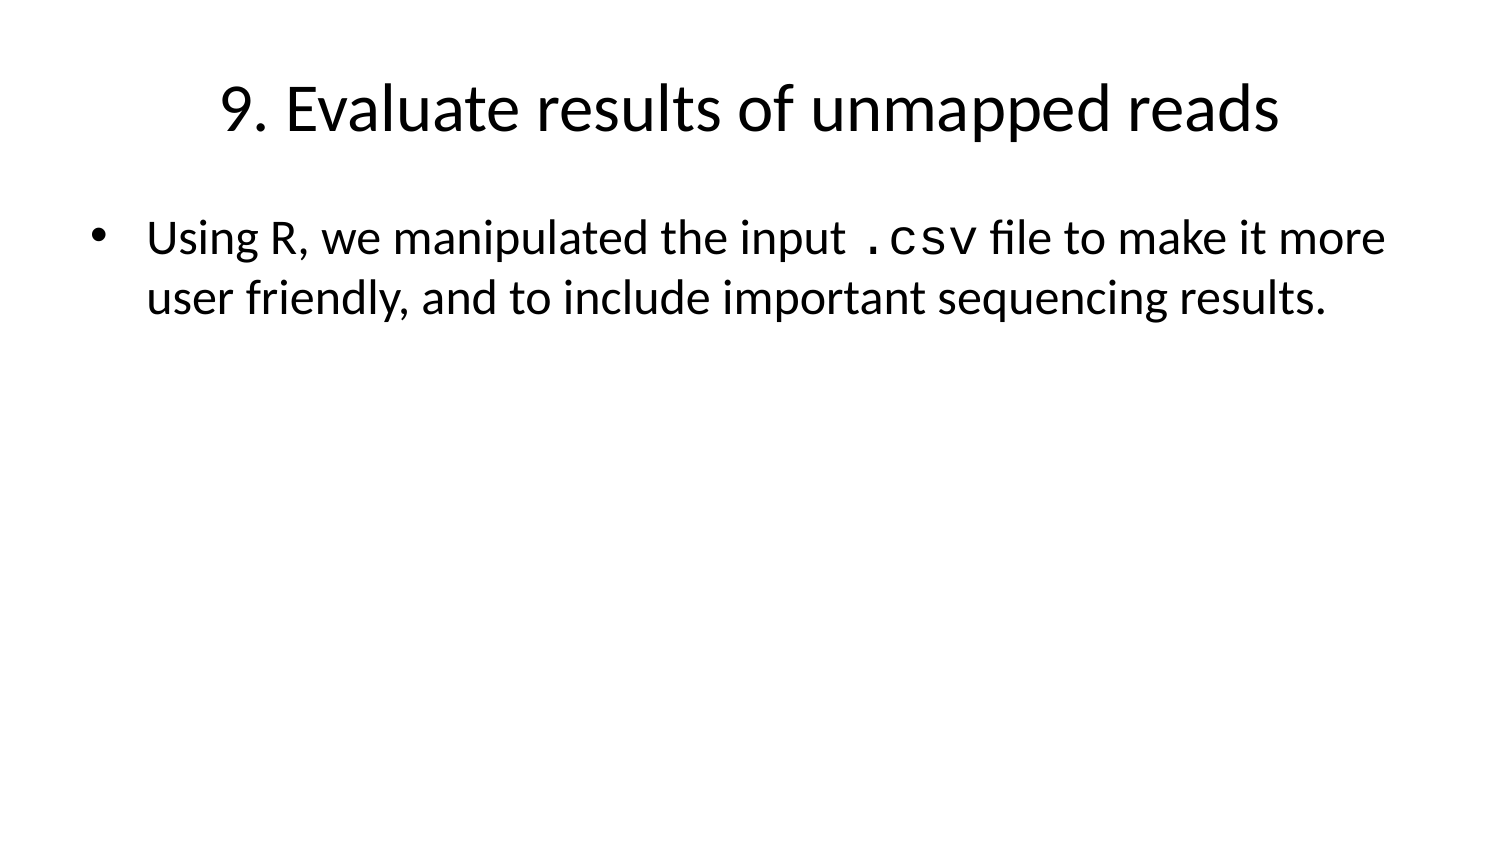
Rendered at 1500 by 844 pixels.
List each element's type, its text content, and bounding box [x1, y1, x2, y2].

list Using R, we manipulated the input .csv file to make it more user friendly, and to include important sequencing results. [75, 196, 1425, 754]
title 9. Evaluate results of unmapped reads [75, 33, 1425, 175]
